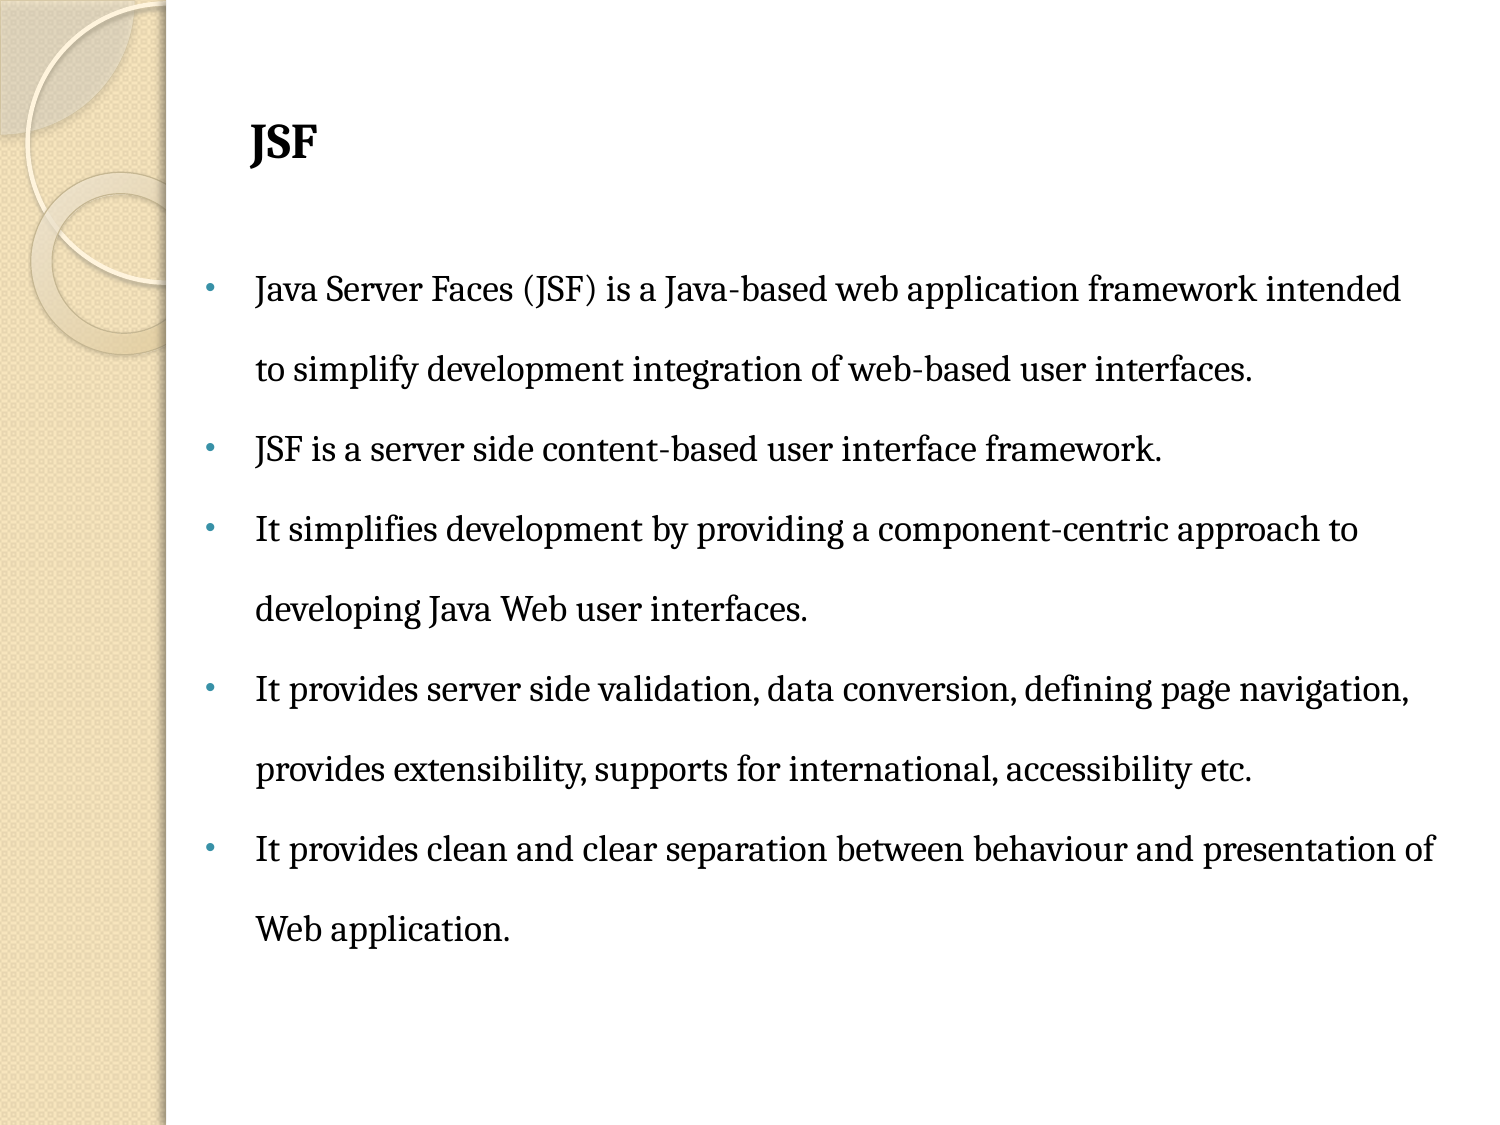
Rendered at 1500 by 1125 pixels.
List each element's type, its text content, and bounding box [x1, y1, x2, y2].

title JSF [235, 45, 1466, 233]
list Java Server Faces (JSF) is a Java-based web application framework intended to simplify development integration of web-based user interfaces. JSF is a server side content-based user interface framework. It simplifies development by providing a component-centric approach to developing Java Web user interfaces. It provides server side validation, data conversion, defining page navigation, provides extensibility, supports for international, accessibility etc. It provides clean and clear separation between behaviour and presentation of Web application. [175, 234, 1478, 1022]
